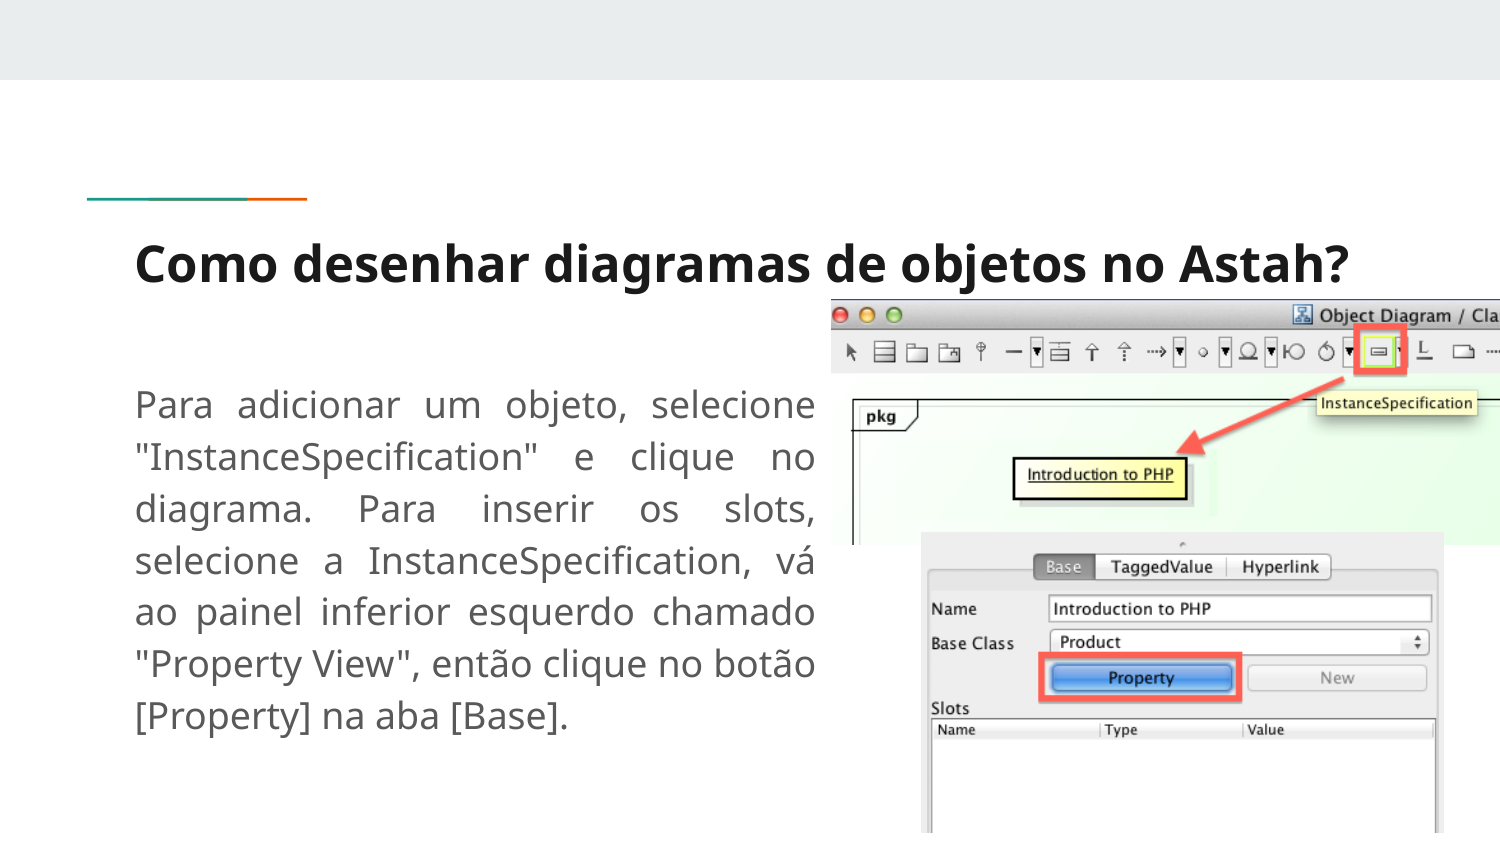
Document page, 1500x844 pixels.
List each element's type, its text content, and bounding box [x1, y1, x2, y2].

list Para adicionar um objeto, selecione "InstanceSpecification" e clique no diagrama. Para inserir os slots, selecione a InstanceSpecification, vá ao painel inferior esquerdo chamado "Property View", então clique no botão [Property] na aba [Base]. [119, 341, 832, 771]
picture [831, 299, 1500, 833]
title Como desenhar diagramas de objetos no Astah? [119, 216, 1381, 305]
